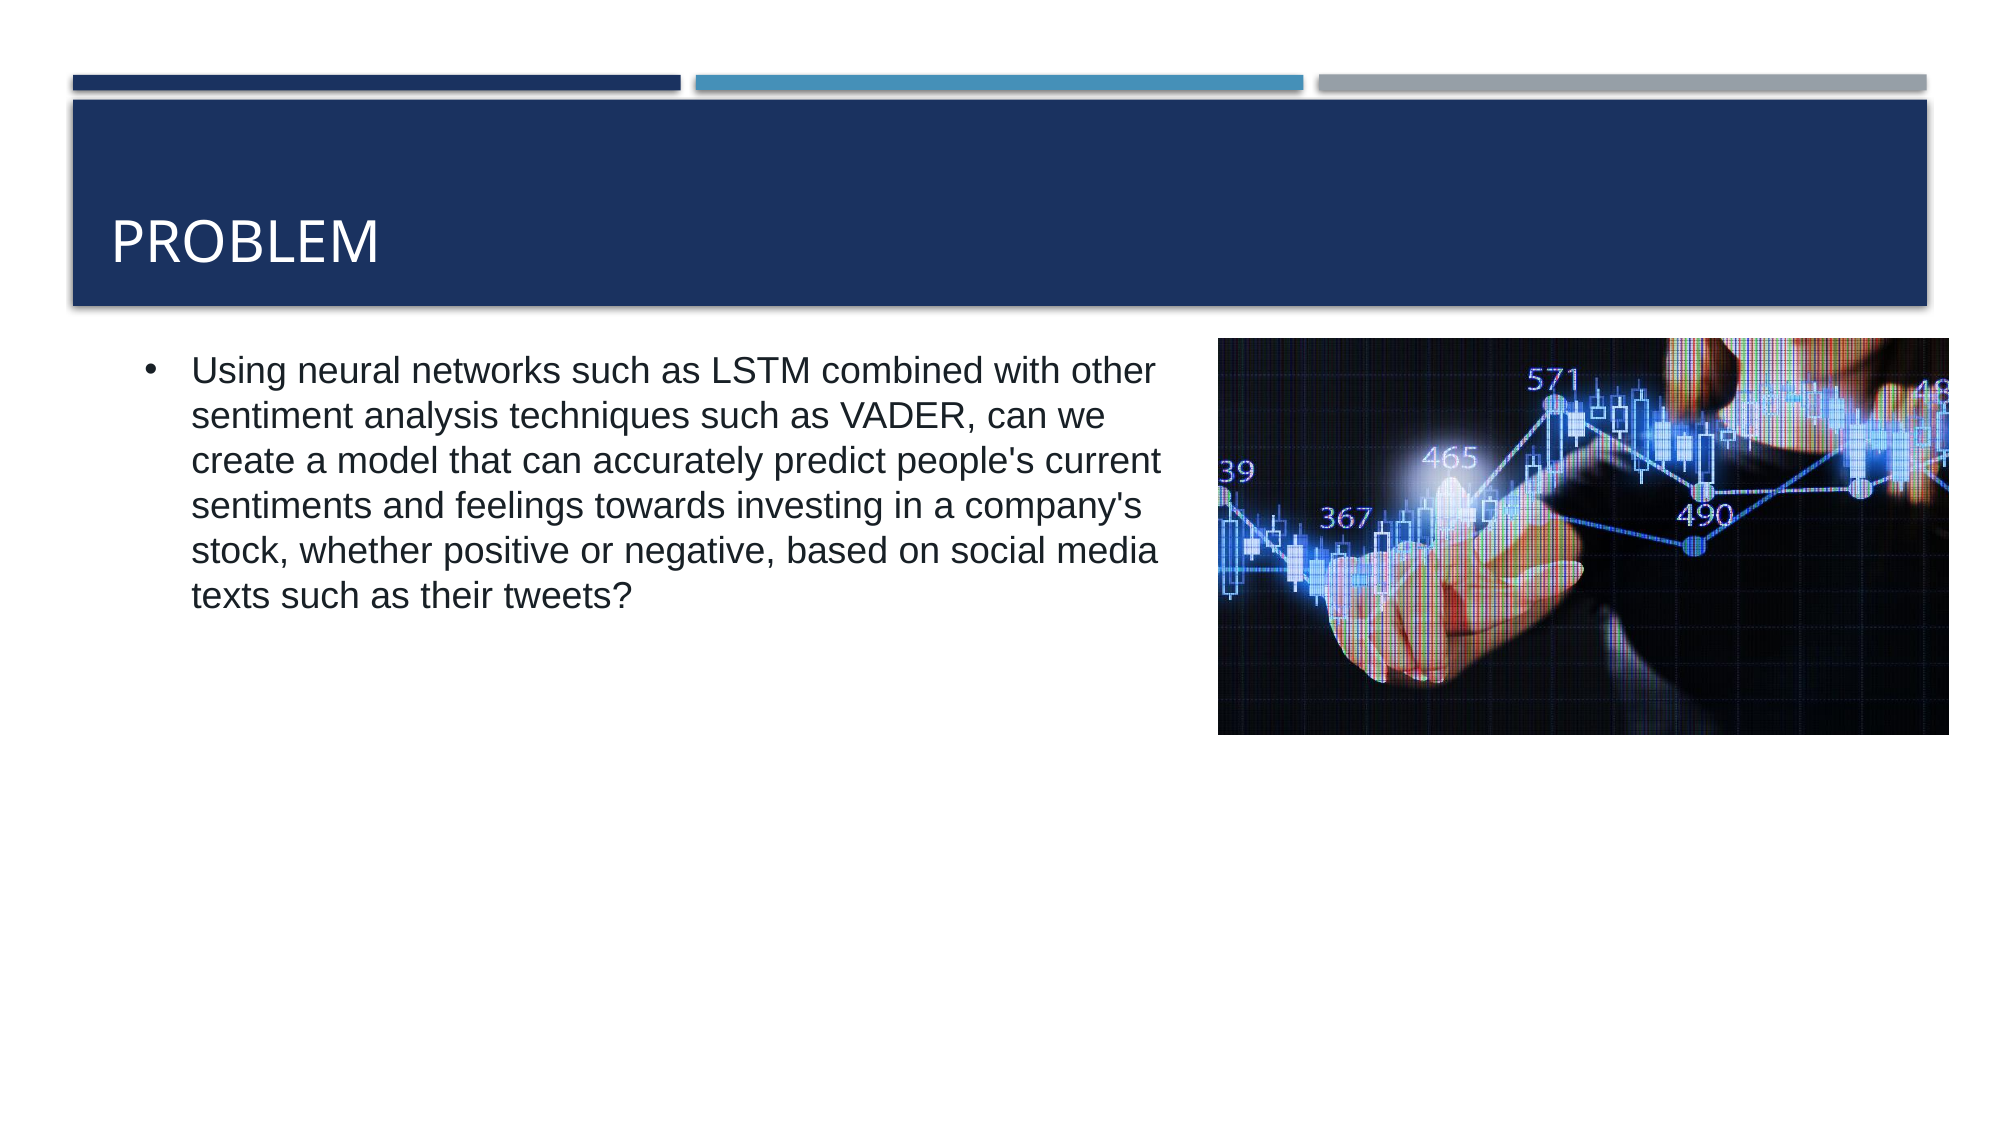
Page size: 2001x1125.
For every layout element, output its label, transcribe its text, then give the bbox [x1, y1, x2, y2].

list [1218, 338, 1949, 736]
title problem [95, 119, 1905, 282]
text_box Using neural networks such as LSTM combined with other sentiment analysis techniques such as VADER, can we create a model that can accurately predict people's current sentiments and feelings towards investing in a company's stock, whether positive or negative, based on social media texts such as their tweets? [129, 338, 1208, 669]
